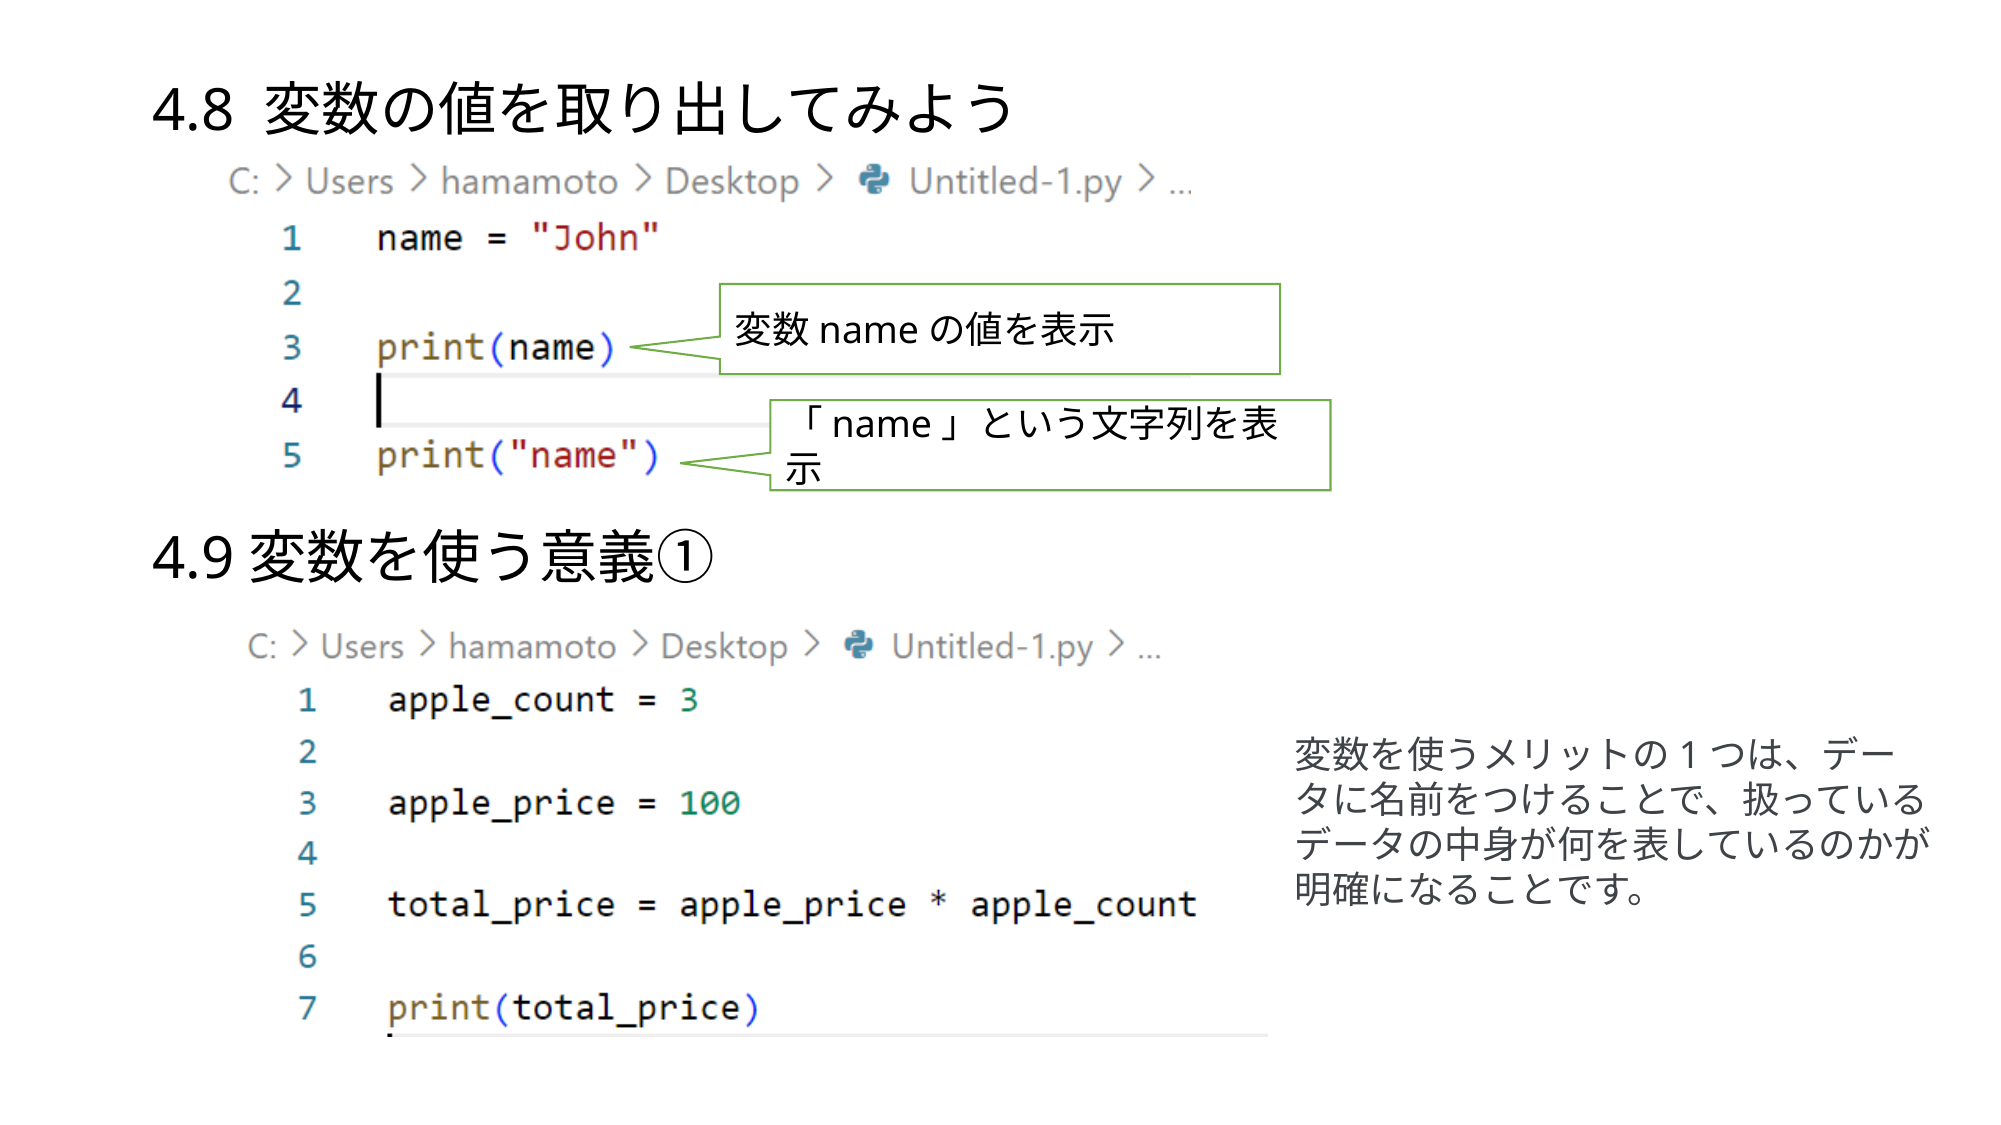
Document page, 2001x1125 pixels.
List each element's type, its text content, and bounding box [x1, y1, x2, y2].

picture [213, 151, 1191, 496]
list 4.8 変数の値を取り出してみよう [137, 72, 1863, 172]
text_box 4.9変数を使う意義① [137, 521, 1863, 621]
text_box 変数を使うメリットの1つは、データに名前をつけることで、扱っているデータの中身が何を表しているのかが明確になることです。 [1280, 723, 1949, 919]
text_box 変数nameの値を表示 [1191, 282, 1282, 376]
text_box 「name」という文字列を表示 [1191, 399, 1332, 492]
picture [236, 620, 1268, 1037]
